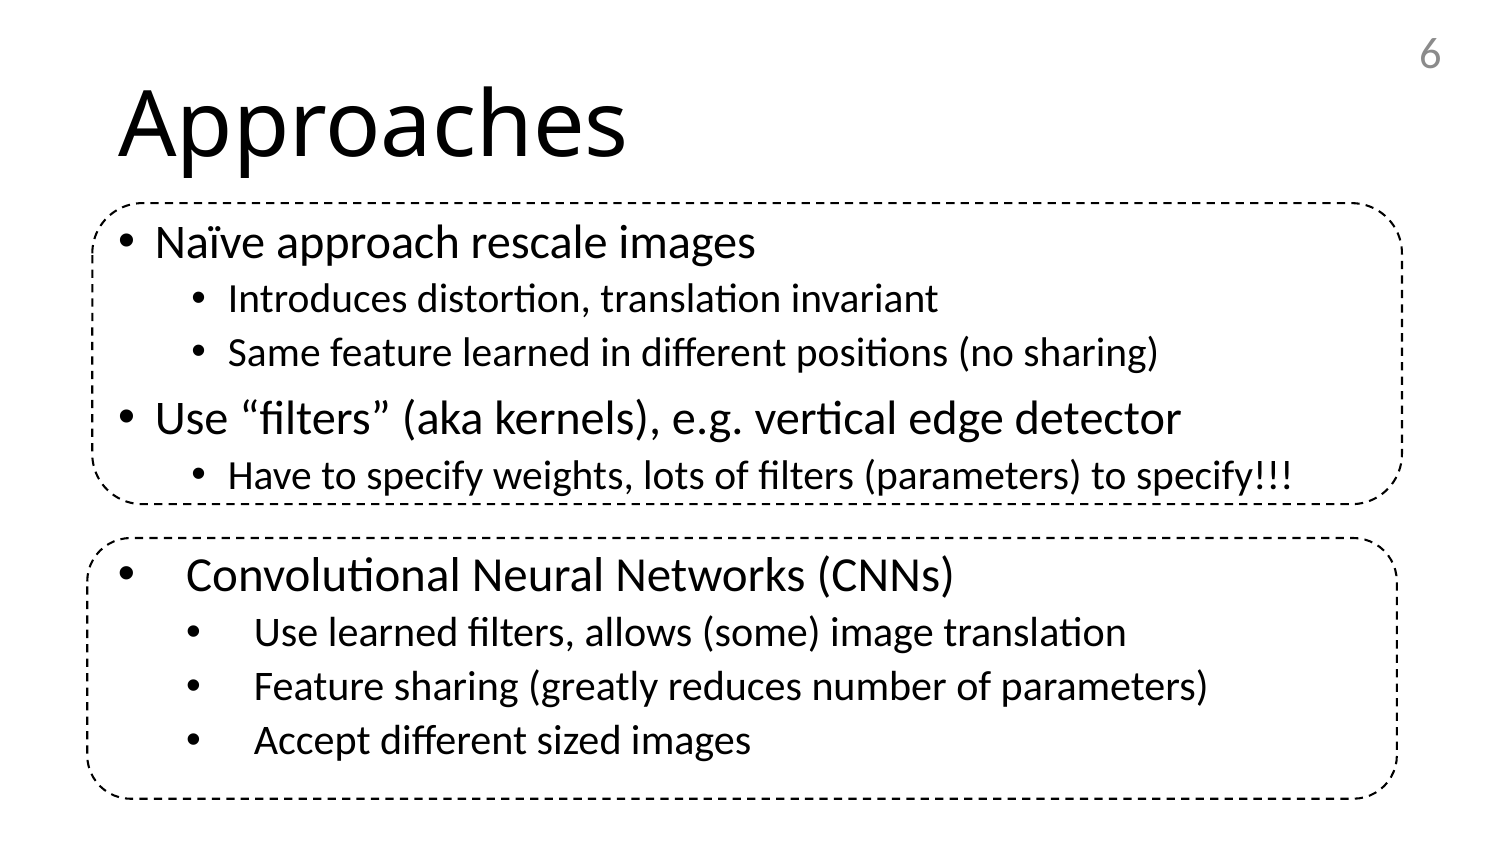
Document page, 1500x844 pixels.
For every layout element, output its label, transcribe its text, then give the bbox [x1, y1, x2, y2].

title Approaches [103, 44, 1397, 208]
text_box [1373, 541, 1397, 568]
list Naïve approach rescale images Introduces distortion, translation invariant Same feature learned in different positions (no sharing) Use “filters” (aka kernels), e.g. vertical edge detector Have to specify weights, lots of filters (parameters) to specify!!! [103, 478, 1398, 510]
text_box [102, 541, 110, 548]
slide_number 6 [1119, 28, 1457, 74]
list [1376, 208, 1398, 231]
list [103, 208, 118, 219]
text_box [91, 202, 1404, 506]
text_box [86, 536, 1398, 800]
